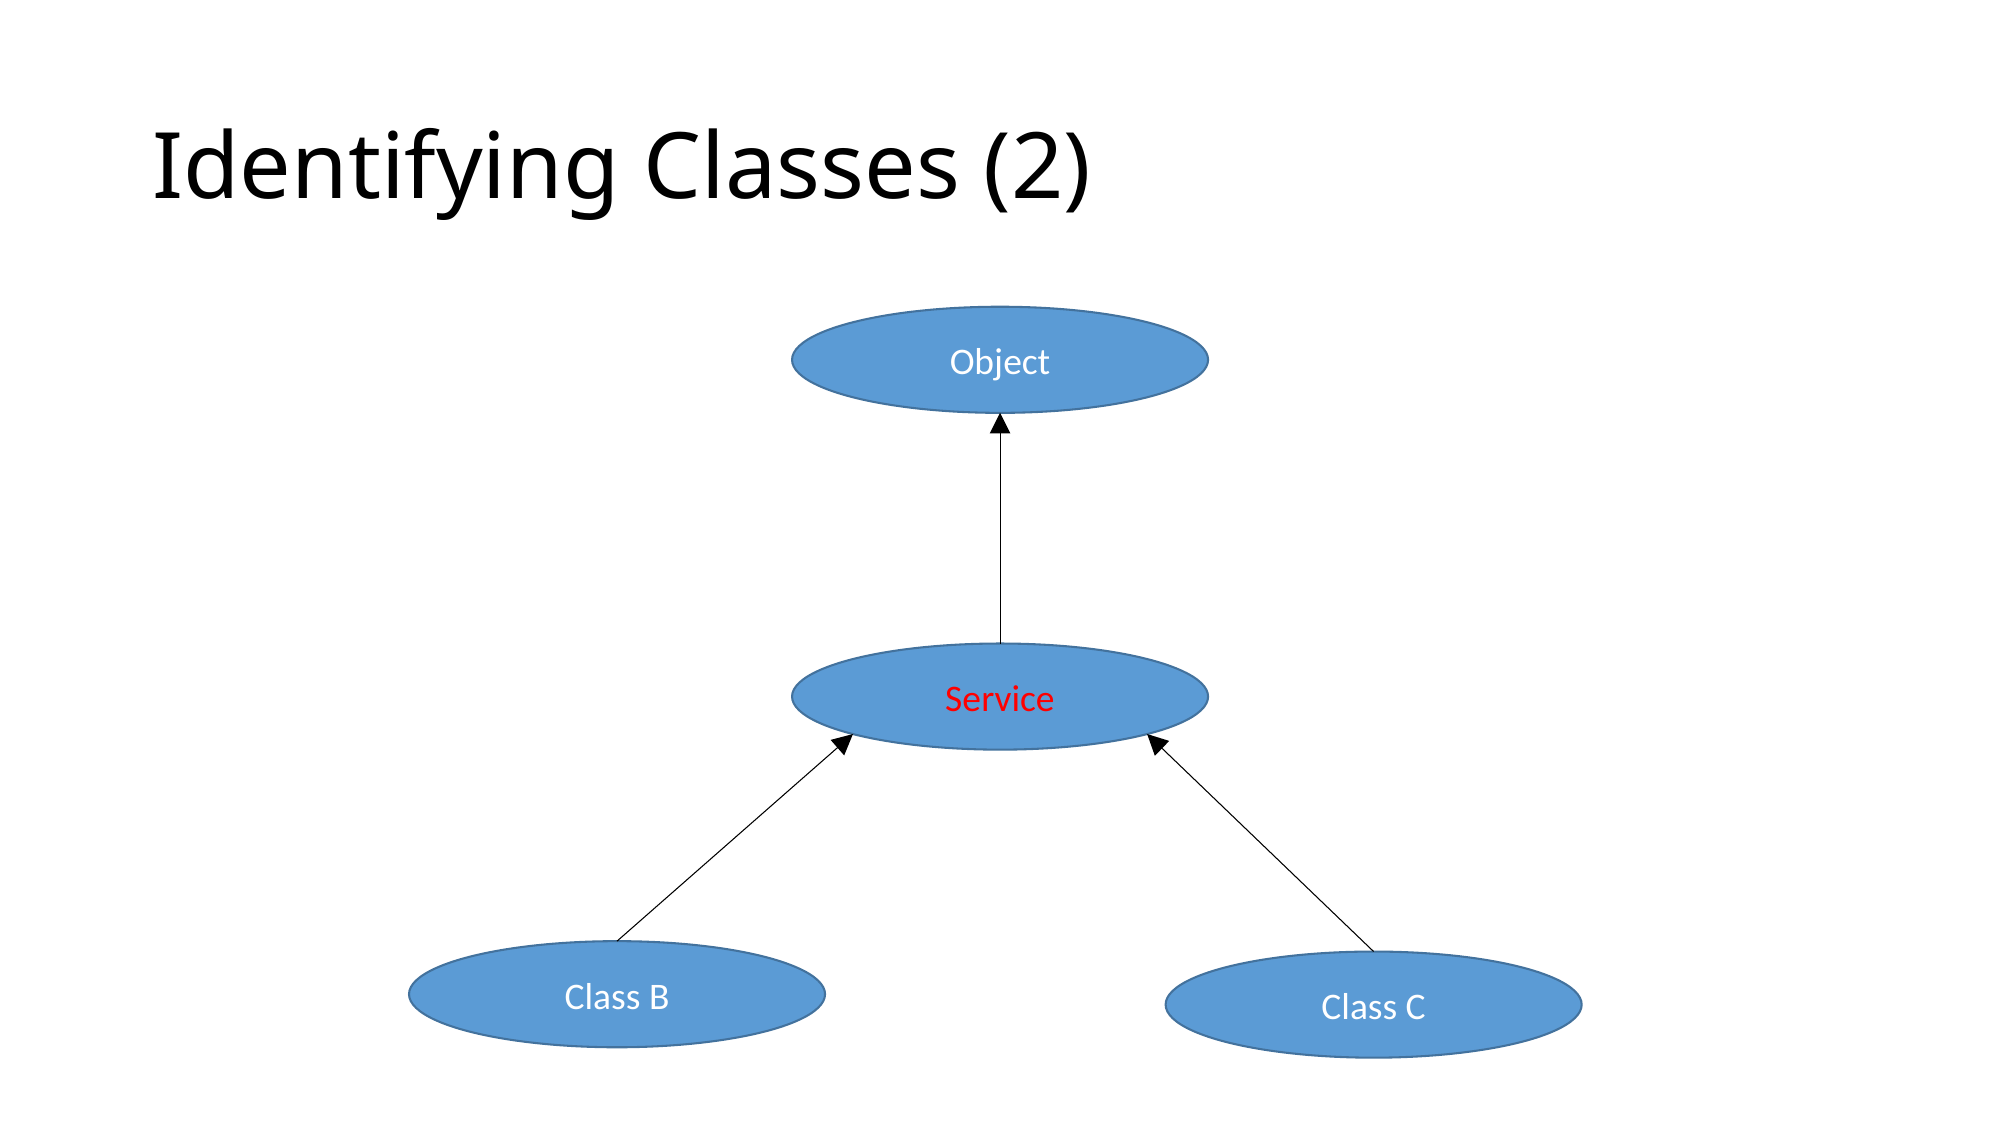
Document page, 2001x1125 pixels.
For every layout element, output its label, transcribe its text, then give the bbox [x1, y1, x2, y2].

title Identifying Classes (2) [137, 59, 1863, 278]
text_box Class B [407, 940, 827, 1049]
text_box Object [791, 305, 1210, 414]
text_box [617, 734, 853, 942]
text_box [1147, 734, 1374, 952]
text_box Service [791, 642, 1210, 751]
text_box Class C [1164, 950, 1583, 1059]
